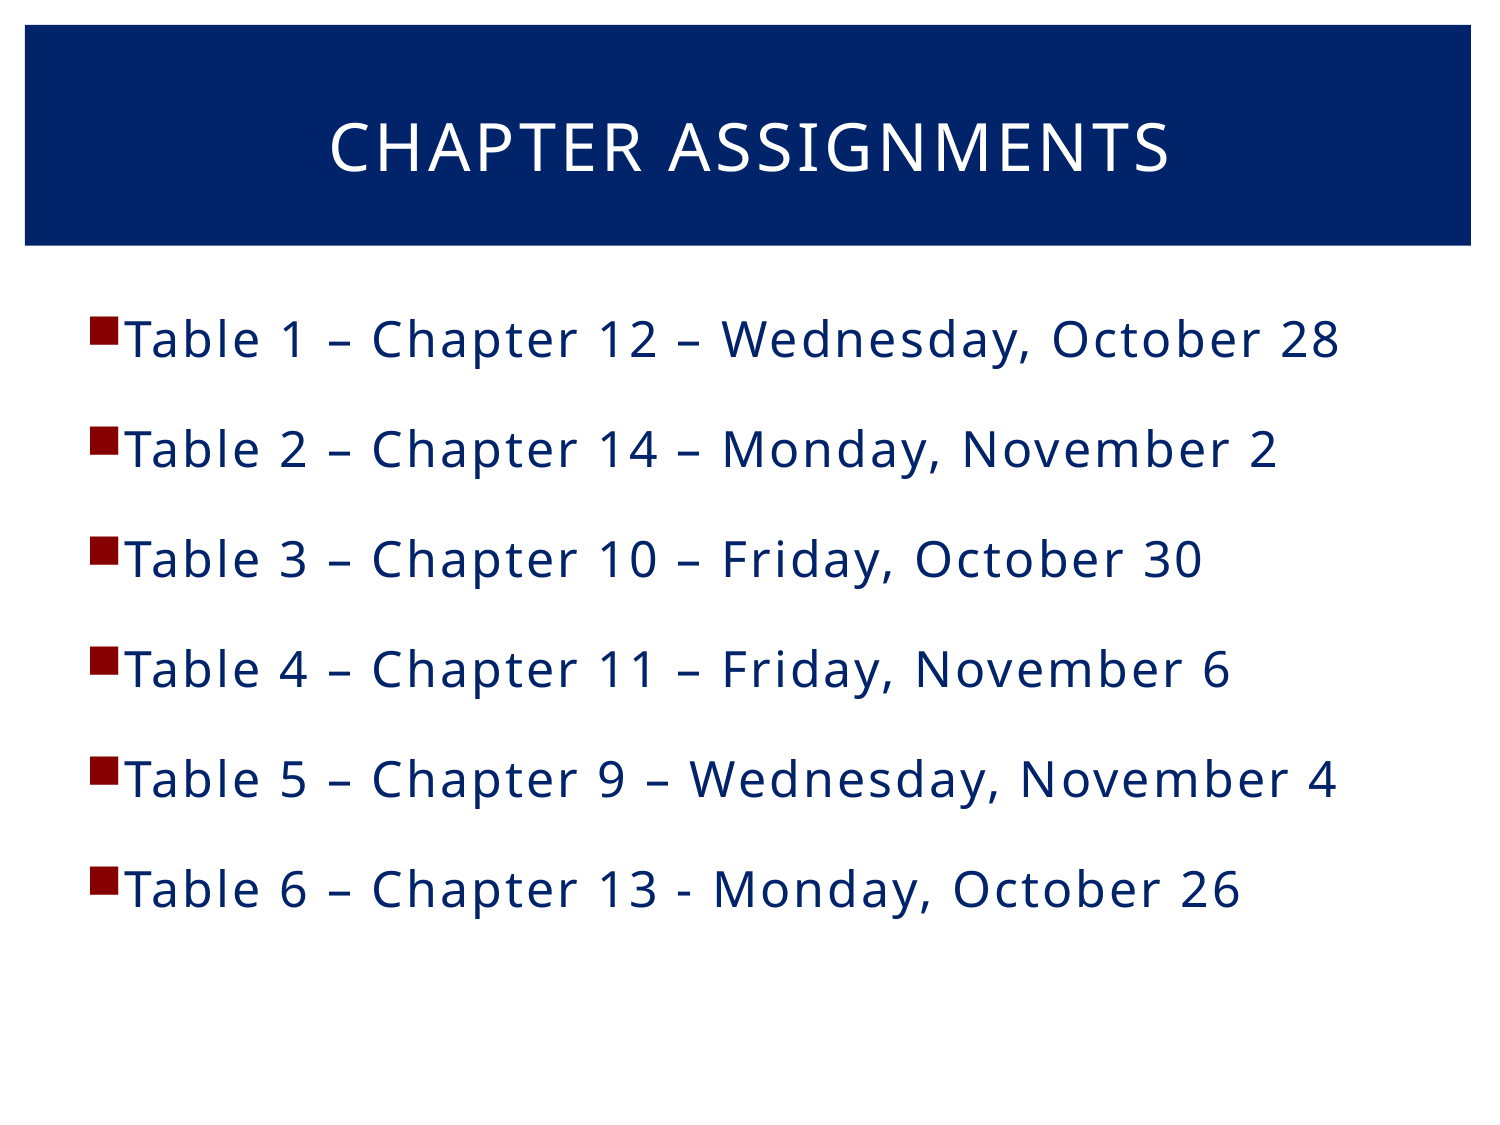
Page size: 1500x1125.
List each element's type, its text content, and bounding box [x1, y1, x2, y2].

list Table 1 – Chapter 12 – Wednesday, October 28 Table 2 – Chapter 14 – Monday, November 2 Table 3 – Chapter 10 – Friday, October 30 Table 4 – Chapter 11 – Friday, November 6 Table 5 – Chapter 9 – Wednesday, November 4 Table 6 – Chapter 13 - Monday, October 26 [62, 299, 1442, 1023]
title Chapter assignments [62, 58, 1438, 232]
